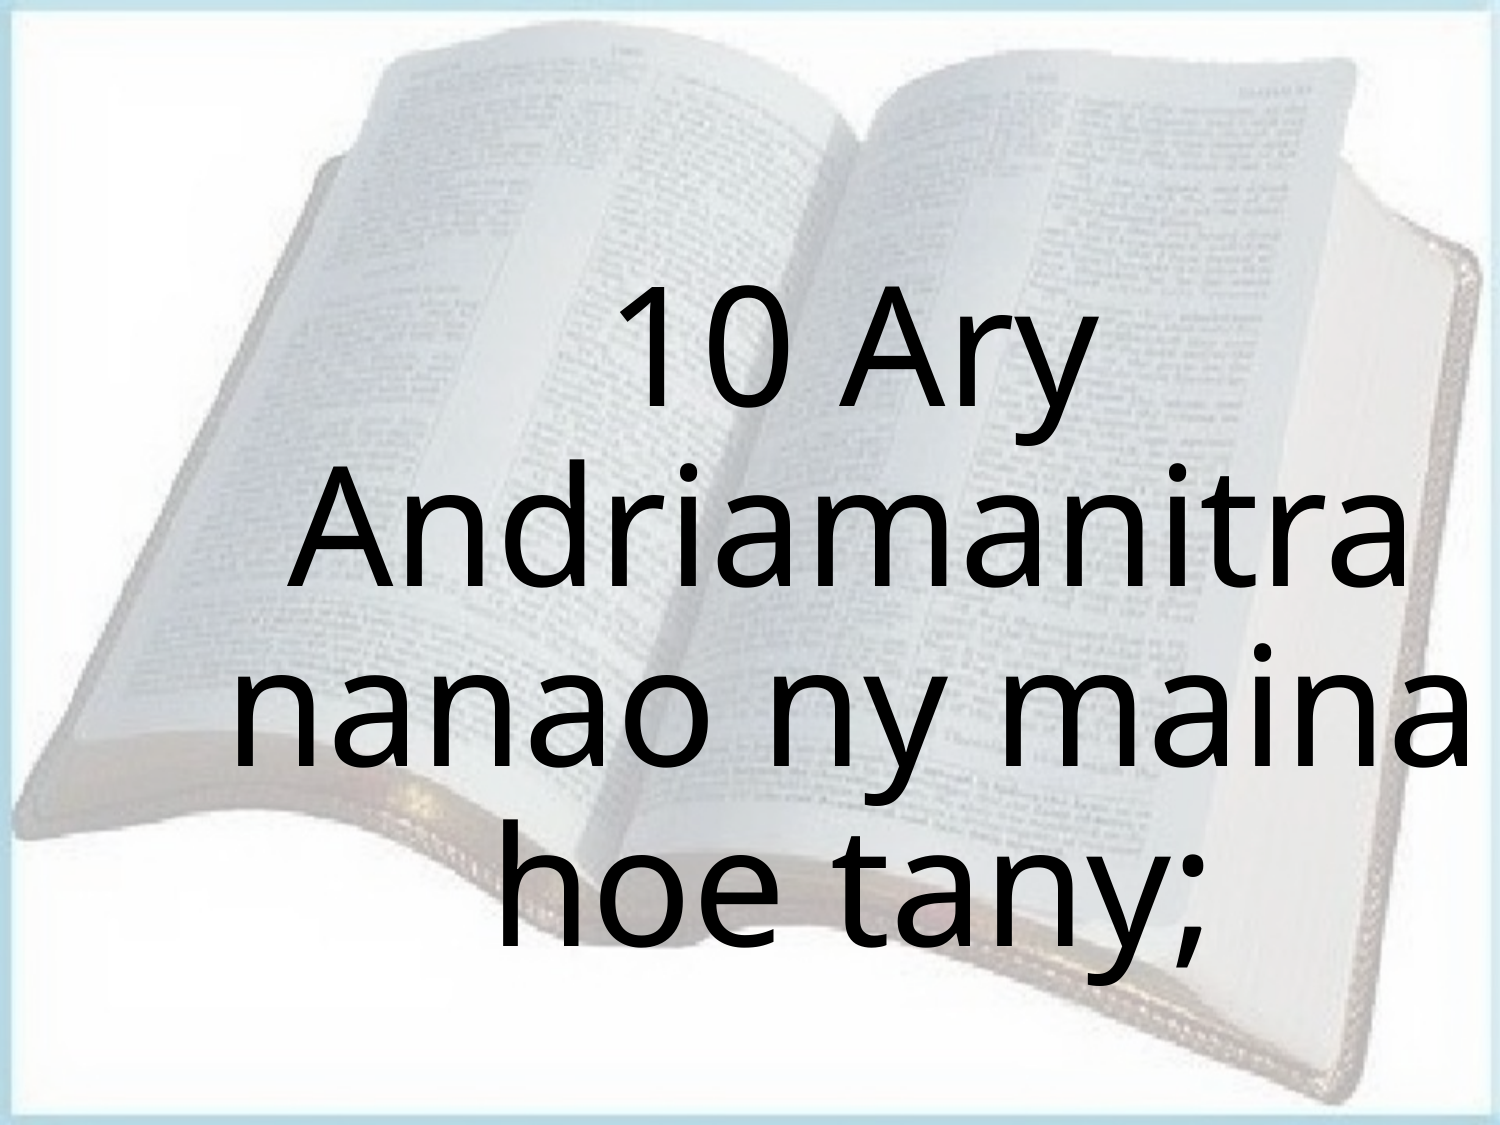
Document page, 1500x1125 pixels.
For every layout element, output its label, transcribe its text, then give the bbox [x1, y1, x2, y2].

title 10 Ary Andriamanitra nanao ny maina hoe tany; [103, 59, 1500, 1125]
